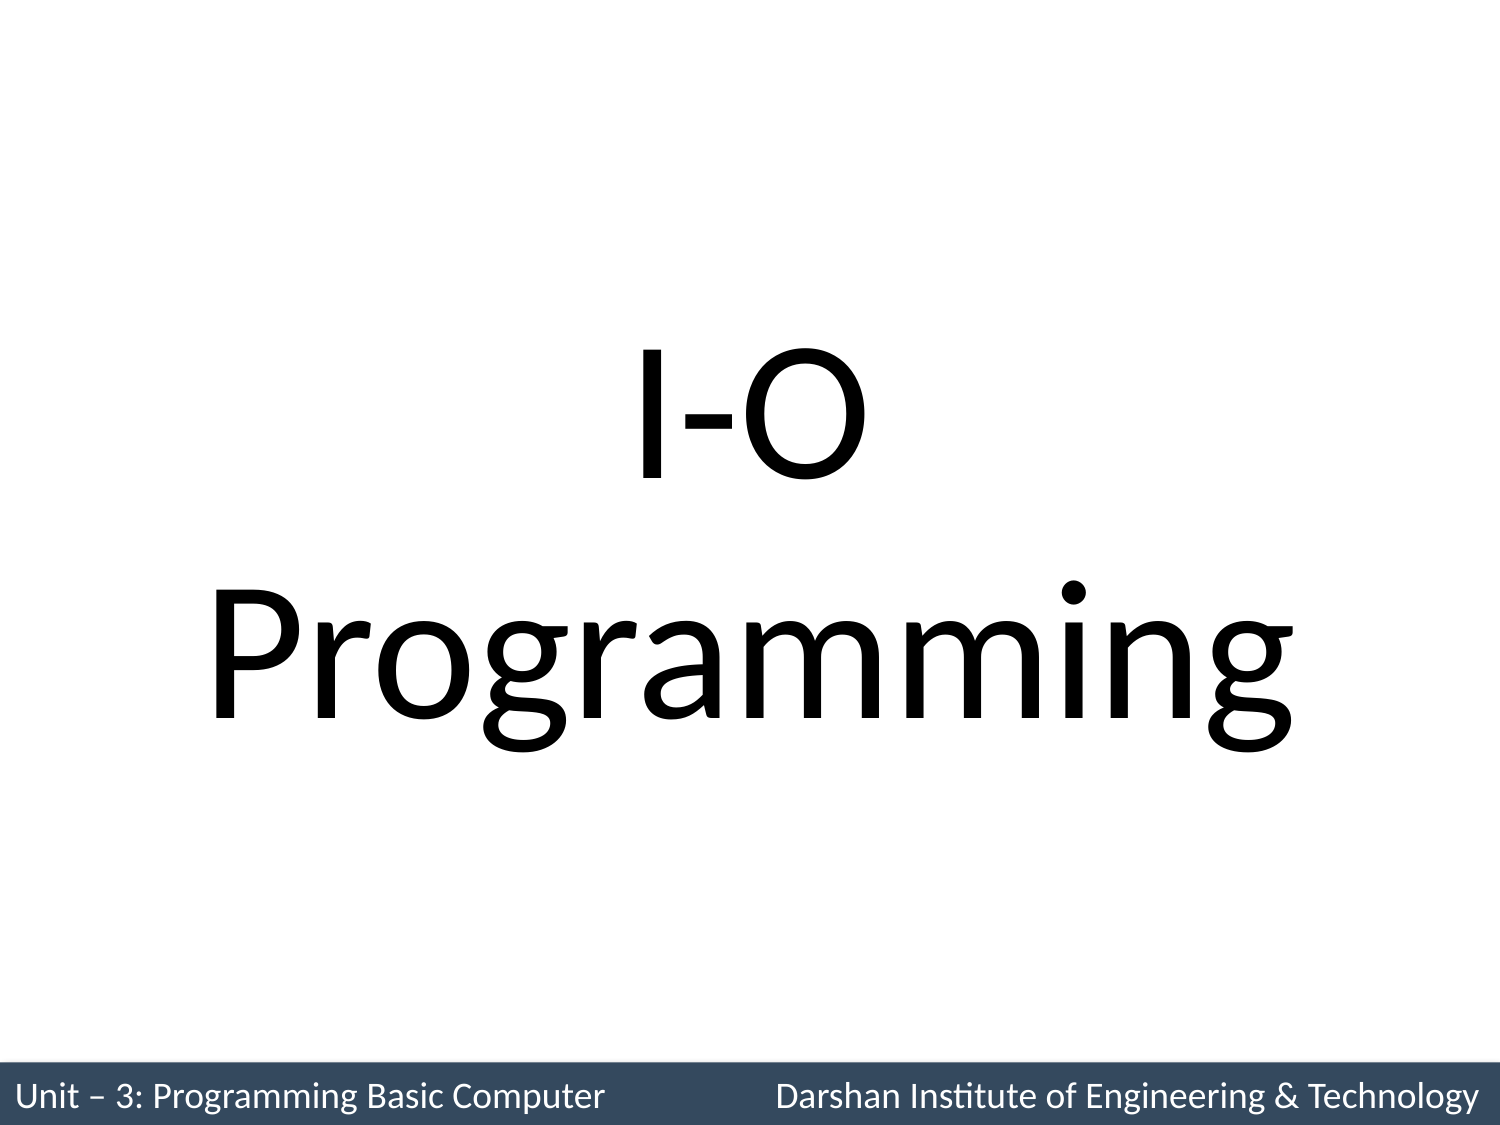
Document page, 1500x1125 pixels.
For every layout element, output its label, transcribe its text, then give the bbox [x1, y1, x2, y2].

text_box Unit – 3: Programming Basic Computer Darshan Institute of Engineering & Technology [0, 1062, 1500, 1125]
title I-O Programming [75, 87, 1425, 950]
